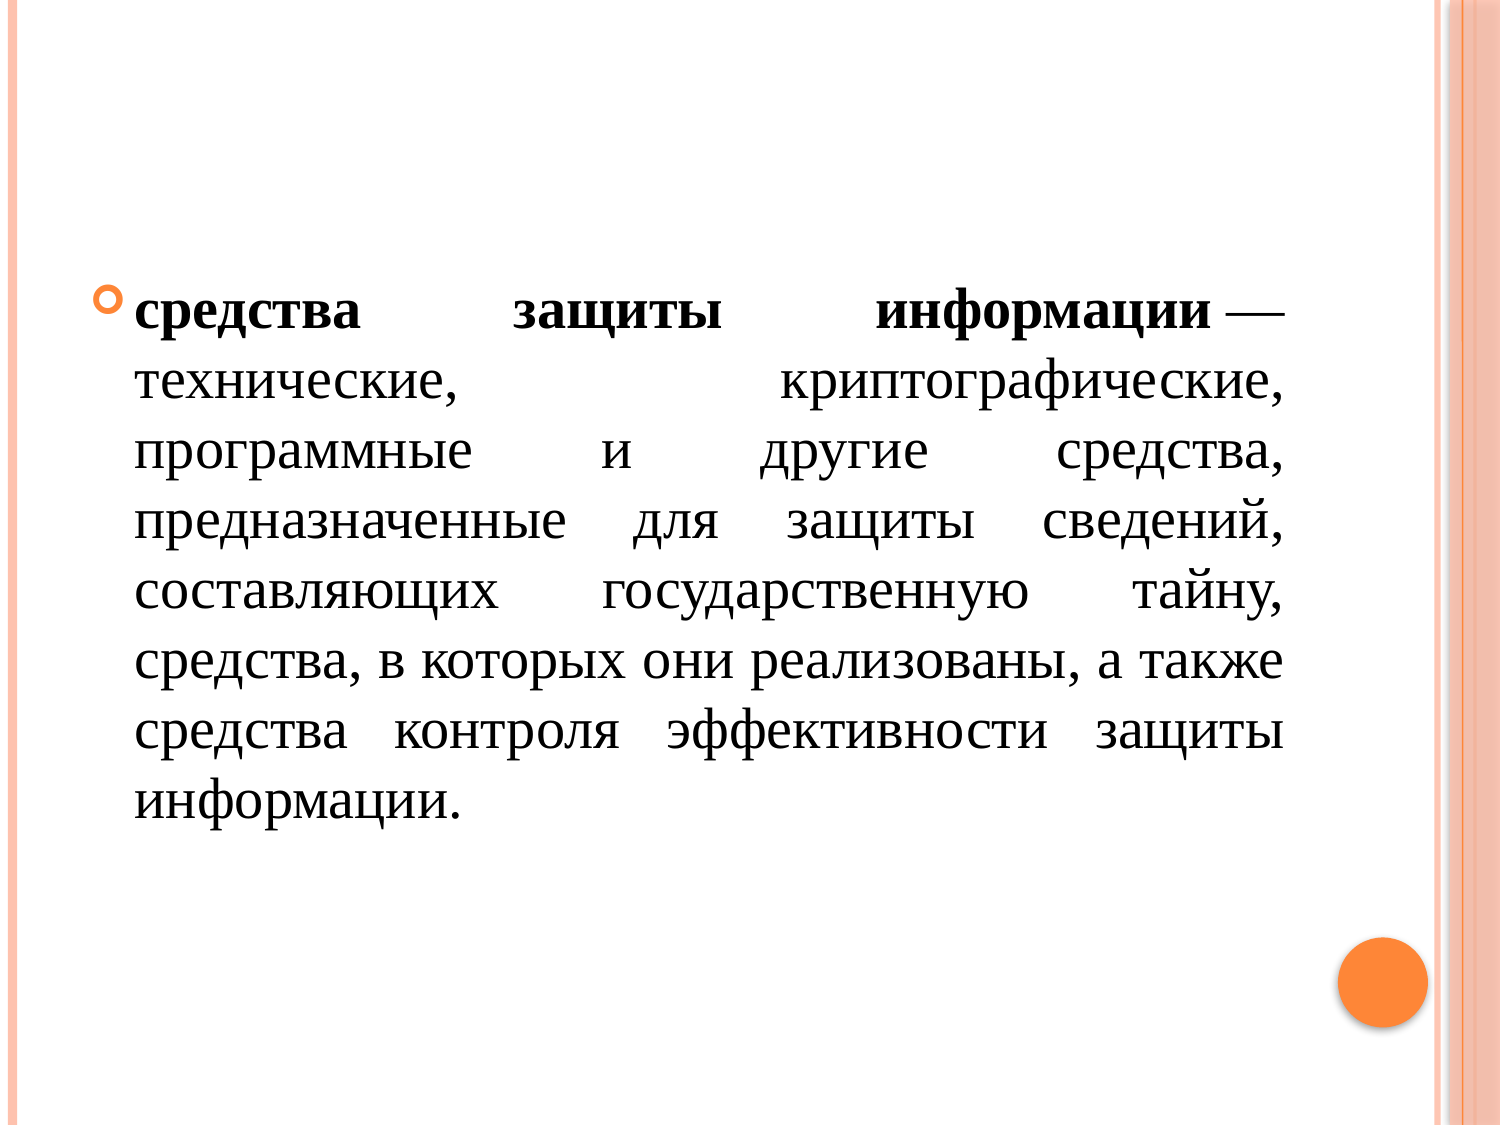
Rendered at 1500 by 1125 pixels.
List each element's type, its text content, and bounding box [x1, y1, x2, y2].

list средства защиты информации — технические, криптографические, программные и другие средства, предназначенные для защиты сведений, составляющих государственную тайну, средства, в которых они реализованы, а также средства контроля эффективности защиты информации. [75, 262, 1300, 1062]
